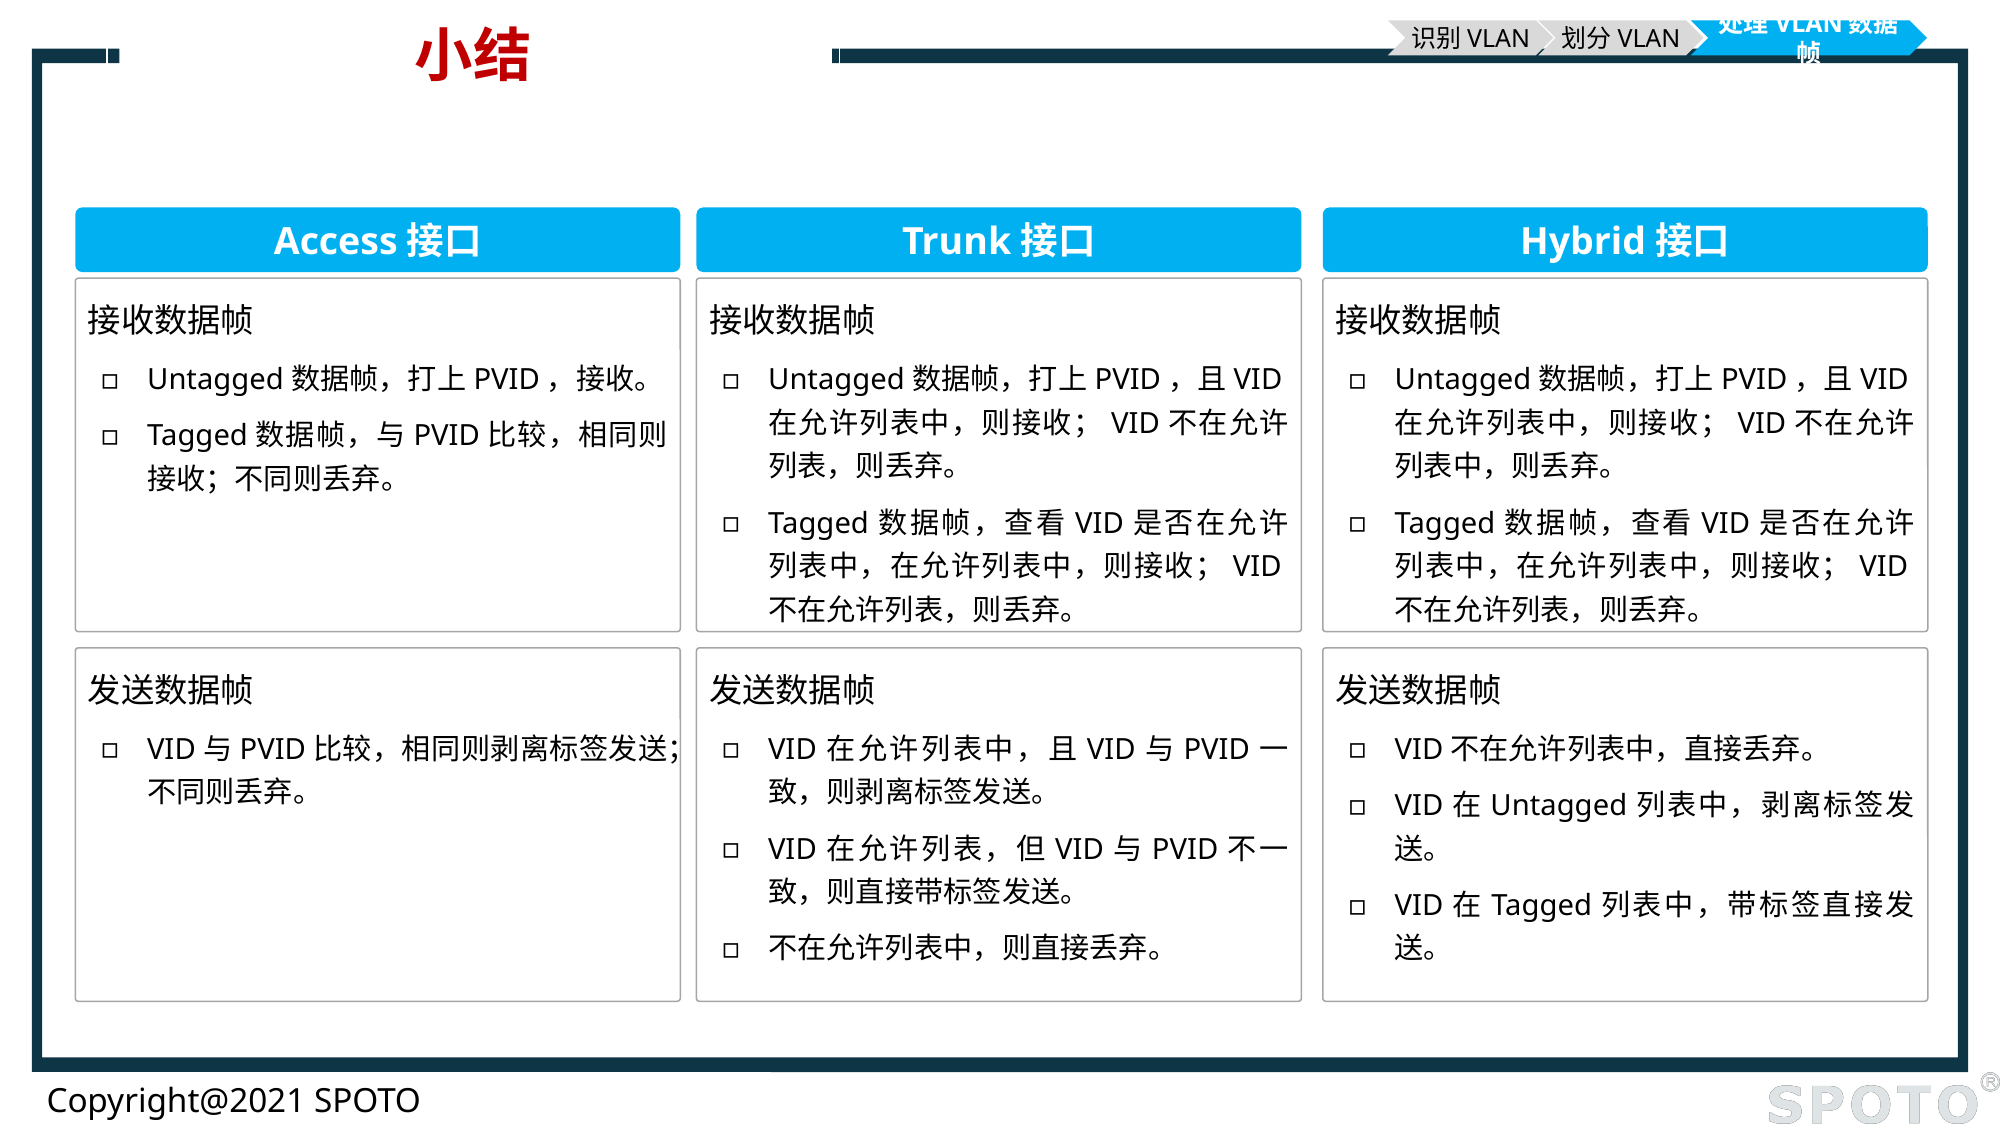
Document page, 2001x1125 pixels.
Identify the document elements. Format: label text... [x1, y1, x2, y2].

text_box 划分VLAN [1538, 20, 1704, 56]
text_box 接收数据帧 Untagged数据帧，打上PVID，接收。 Tagged数据帧，与PVID比较，相同则接收；不同则丢弃。 [74, 277, 682, 633]
text_box Trunk接口 [695, 206, 1303, 274]
text_box 接收数据帧 Untagged数据帧，打上PVID，且VID在允许列表中，则接收；VID不在允许列表，则丢弃。 Tagged数据帧，查看VID是否在允许列表中，在允许列表中，则接收；VID不在允许列表，则丢弃。 [695, 277, 1303, 633]
text_box Hybrid接口 [1321, 206, 1929, 274]
text_box 发送数据帧 VID不在允许列表中，直接丢弃。 VID在Untagged列表中，剥离标签发送。 VID在Tagged列表中，带标签直接发送。 [1321, 646, 1929, 1003]
title 小结 [106, 2, 840, 112]
text_box 发送数据帧 VID在允许列表中，且VID与PVID一致，则剥离标签发送。 VID在允许列表，但VID与PVID不一致，则直接带标签发送。 不在允许列表中，则直接丢弃。 [695, 646, 1303, 1003]
text_box 处理VLAN数据帧 [1690, 20, 1928, 56]
text_box Access接口 [74, 206, 682, 274]
text_box 识别VLAN [1387, 20, 1554, 56]
text_box 接收数据帧 Untagged数据帧，打上PVID，且VID在允许列表中，则接收；VID不在允许列表中，则丢弃。 Tagged数据帧，查看VID是否在允许列表中，在允许列表中，则接收；VID不在允许列表，则丢弃。 [1321, 277, 1929, 633]
text_box 发送数据帧 VID与PVID比较，相同则剥离标签发送；不同则丢弃。 [74, 646, 682, 1003]
